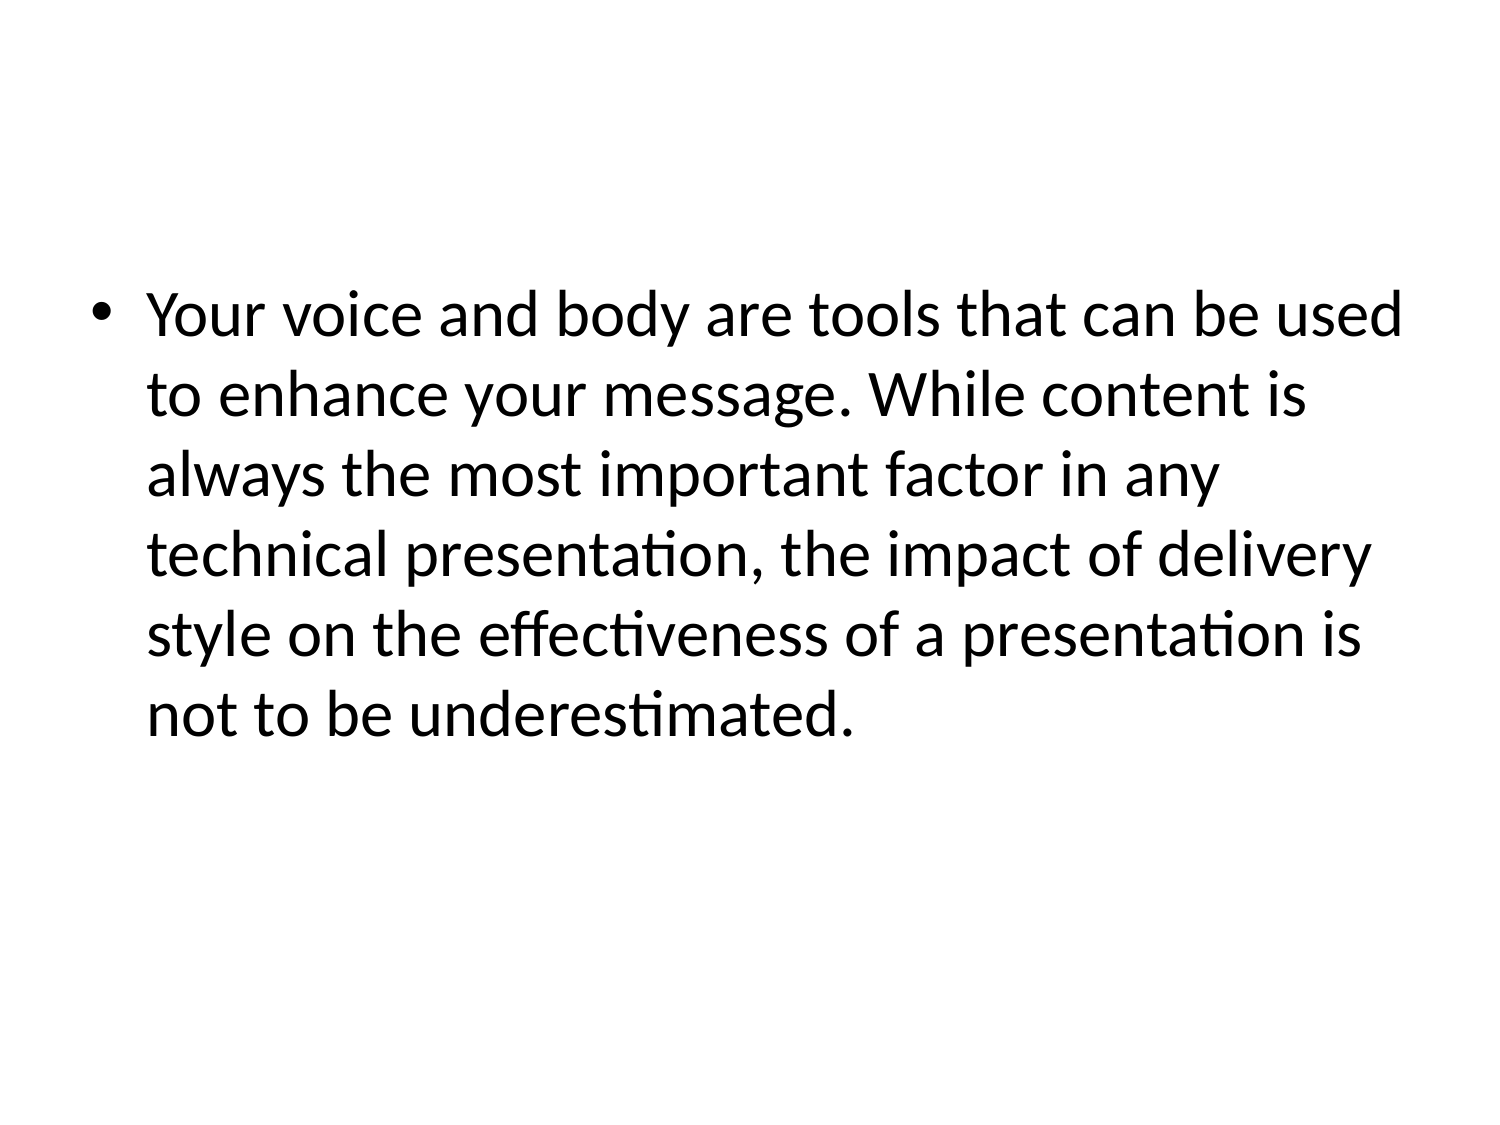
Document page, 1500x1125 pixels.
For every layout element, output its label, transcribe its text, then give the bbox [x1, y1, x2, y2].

list Your voice and body are tools that can be used to enhance your message. While content is always the most important factor in any technical presentation, the impact of delivery style on the effectiveness of a presentation is not to be underestimated. [75, 262, 1425, 1005]
